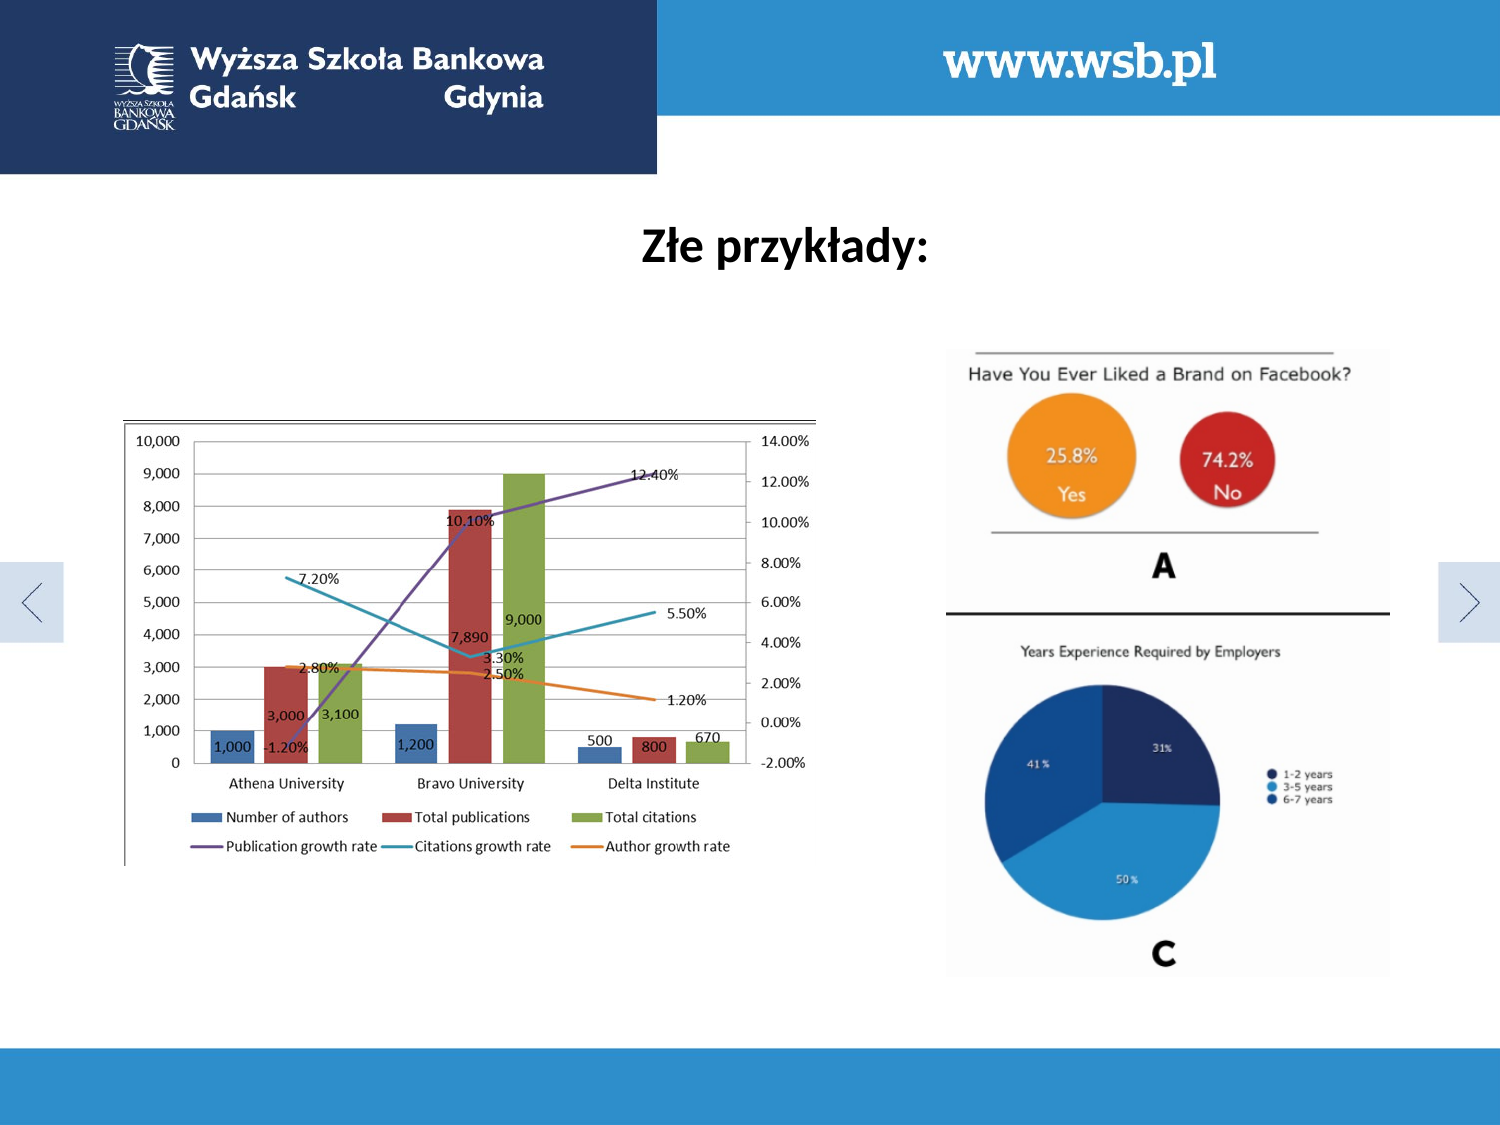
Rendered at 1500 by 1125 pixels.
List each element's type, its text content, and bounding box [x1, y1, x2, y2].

text_box Złe przykłady: [627, 205, 945, 281]
picture [0, 0, 1500, 1125]
